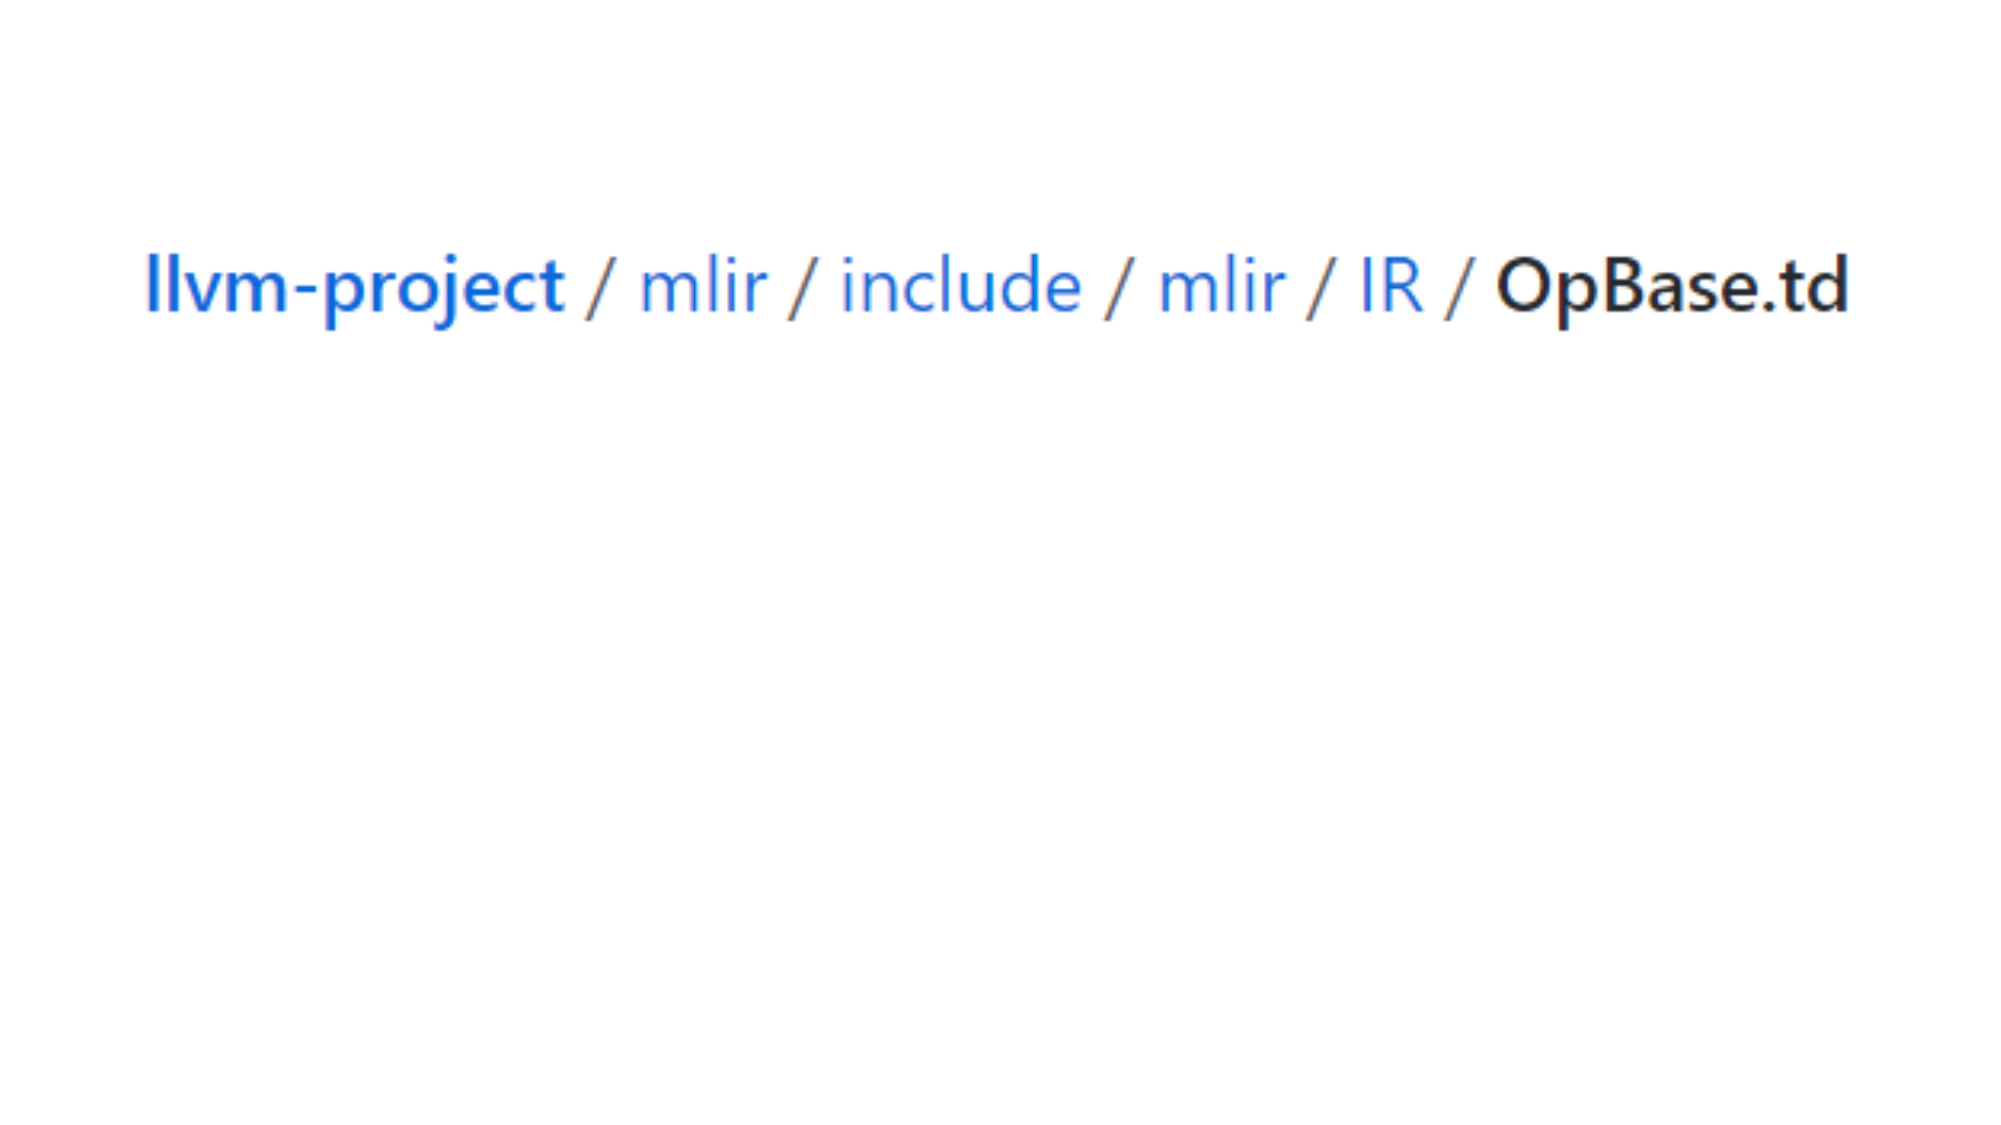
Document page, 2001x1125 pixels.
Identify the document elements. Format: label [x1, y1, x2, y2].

picture [138, 210, 1902, 383]
